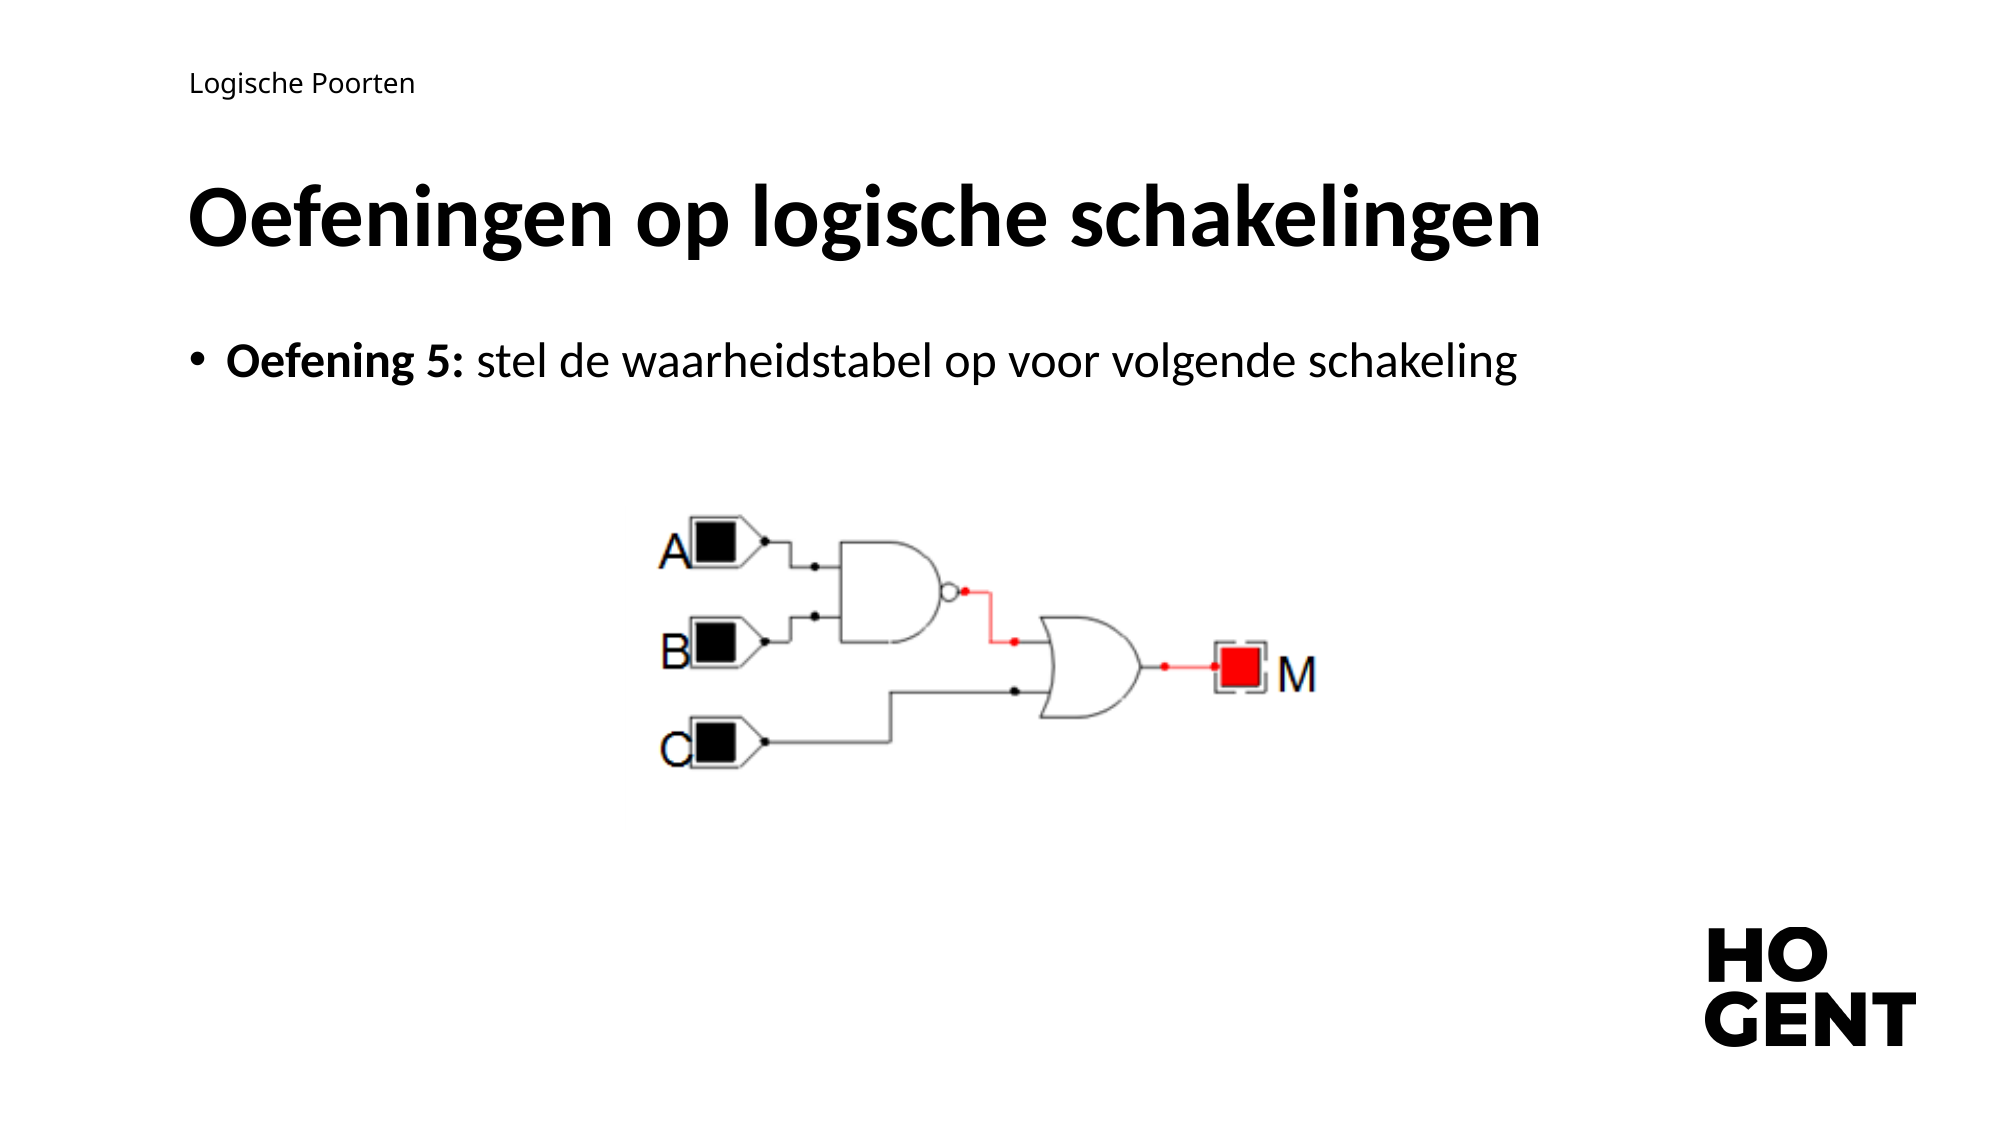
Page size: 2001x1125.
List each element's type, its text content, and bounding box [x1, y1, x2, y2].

title Oefeningen op logische schakelingen [173, 162, 1866, 297]
list Oefening 5: stel de waarheidstabel op voor volgende schakeling [173, 326, 1974, 812]
picture [624, 506, 1356, 830]
list Logische Poorten [173, 62, 1075, 133]
